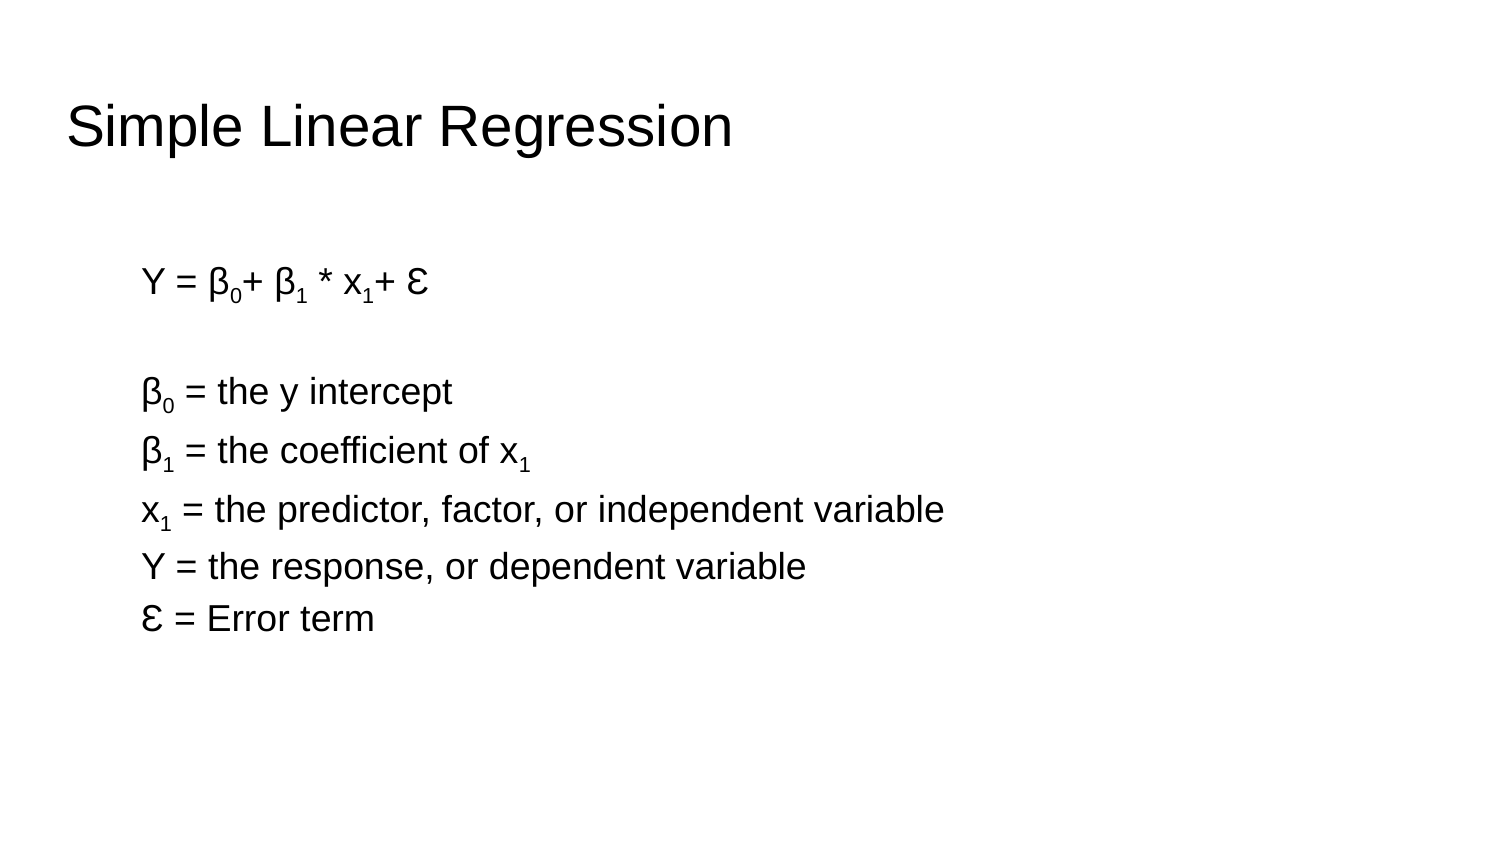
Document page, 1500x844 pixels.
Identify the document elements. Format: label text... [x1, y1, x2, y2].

list Y = β0+ β1 * x1+ Ɛ β0 = the y intercept β1 = the coefficient of x1 x1 = the predictor, factor, or independent variable Y = the response, or dependent variable Ɛ = Error term [51, 189, 1449, 750]
title Simple Linear Regression [51, 72, 1449, 167]
